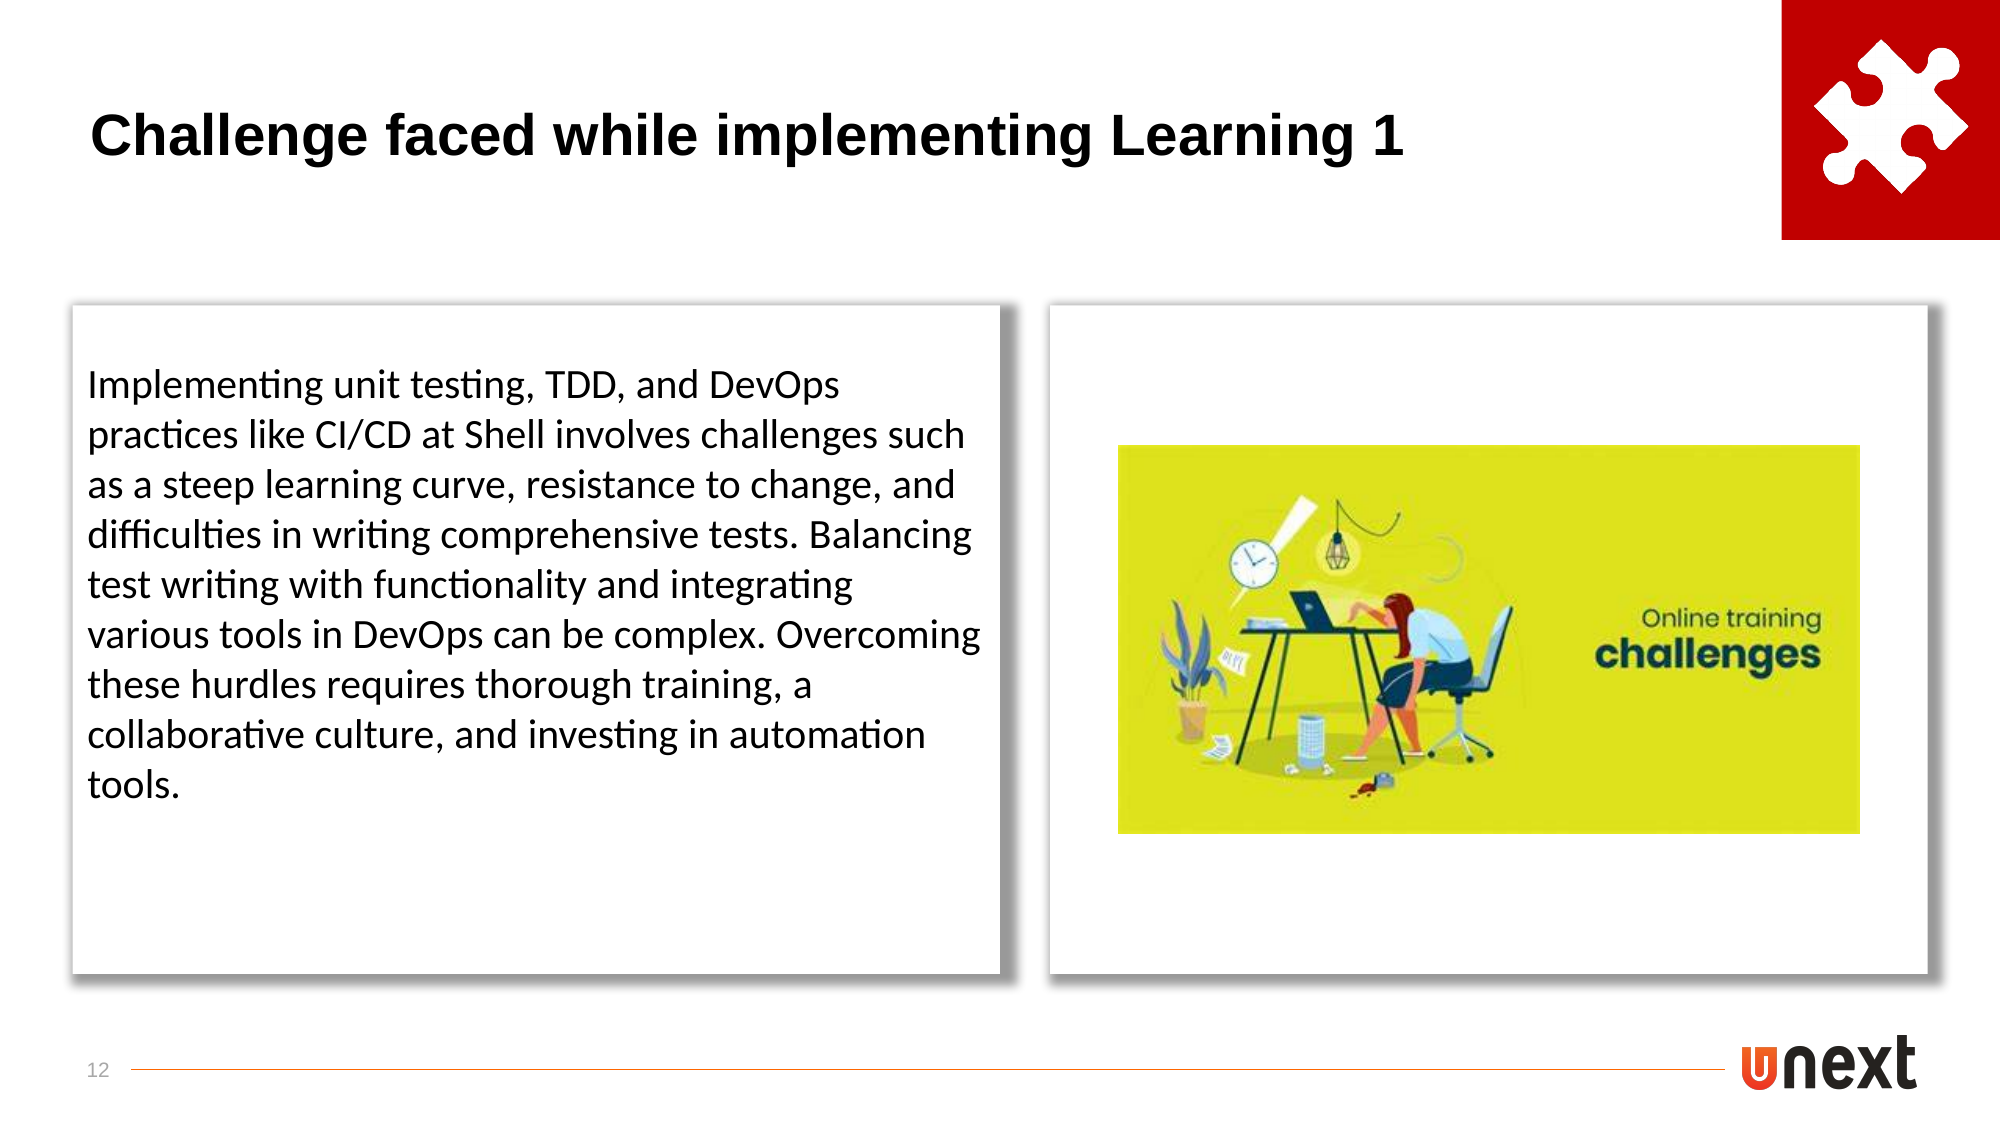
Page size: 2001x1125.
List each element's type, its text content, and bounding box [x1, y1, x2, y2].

text_box Implementing unit testing, TDD, and DevOps practices like CI/CD at Shell involves challenges such as a steep learning curve, resistance to change, and difficulties in writing comprehensive tests. Balancing test writing with functionality and integrating various tools in DevOps can be complex. Overcoming these hurdles requires thorough training, a collaborative culture, and investing in automation tools. [72, 305, 1000, 974]
picture [1798, 27, 1984, 213]
title Challenge faced while implementing Learning 1 [76, 78, 1798, 196]
text_box [1781, 0, 2000, 241]
picture [1742, 1035, 1917, 1090]
slide_number 12 [48, 1047, 110, 1091]
picture [1118, 445, 1860, 834]
text_box [1050, 305, 1928, 974]
